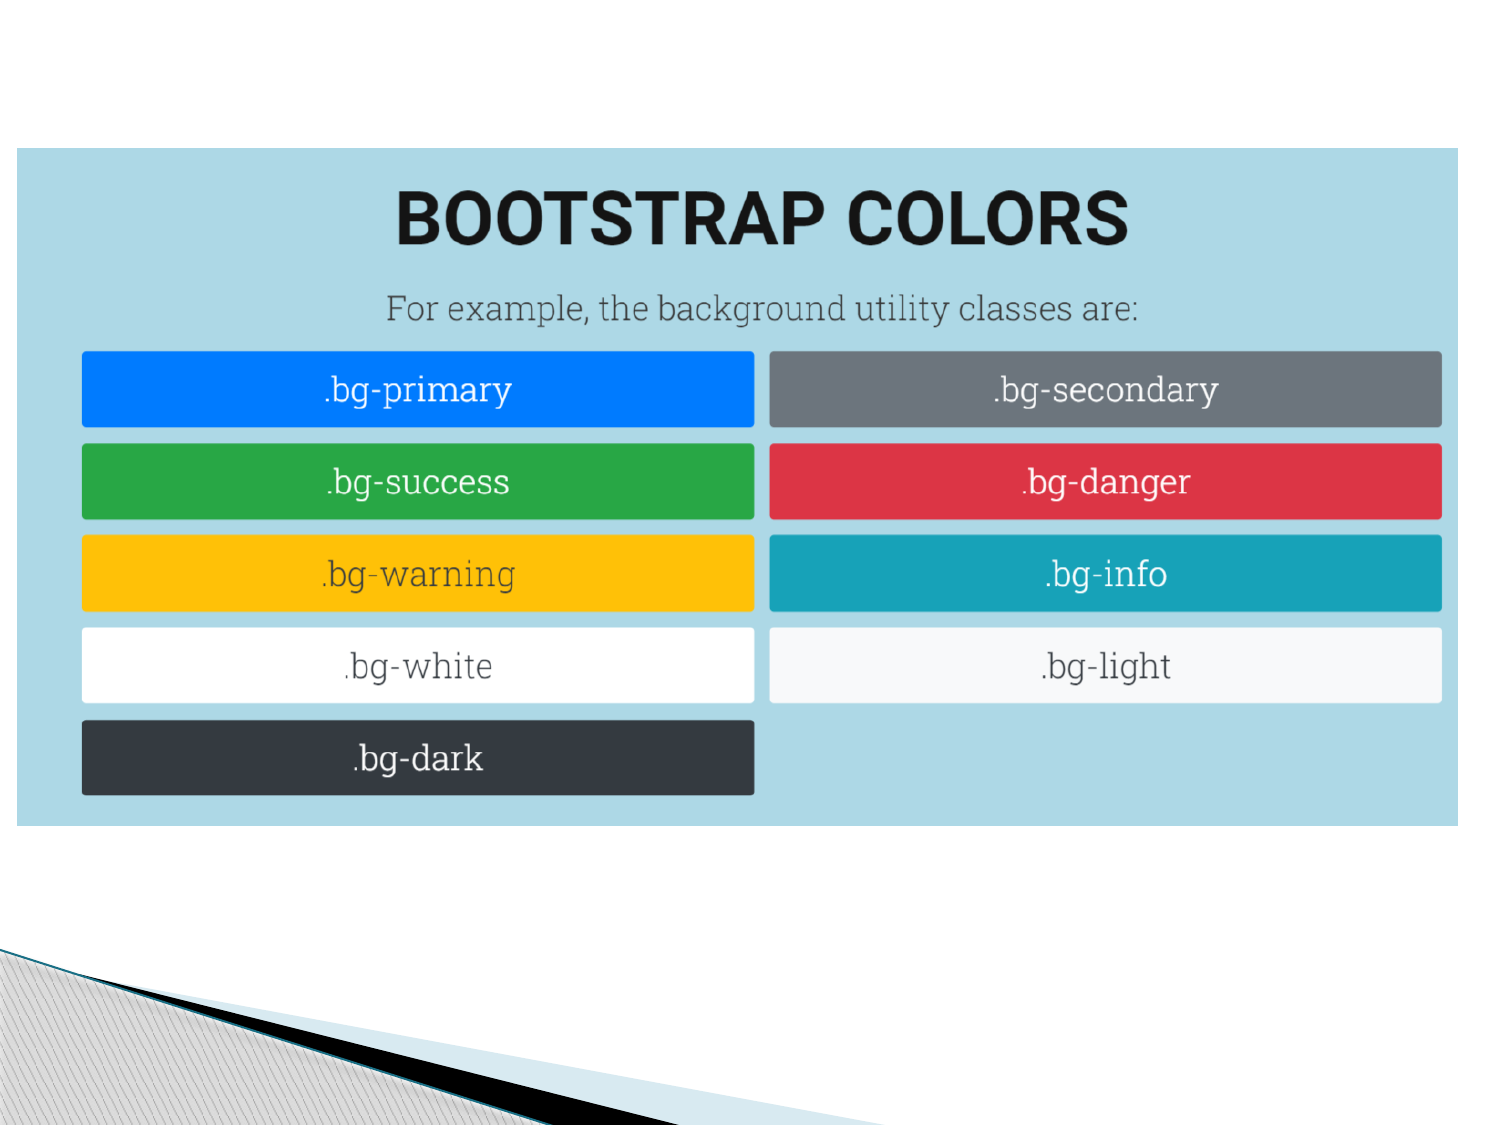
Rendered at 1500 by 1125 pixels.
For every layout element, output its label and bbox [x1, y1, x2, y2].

picture [17, 148, 1458, 826]
